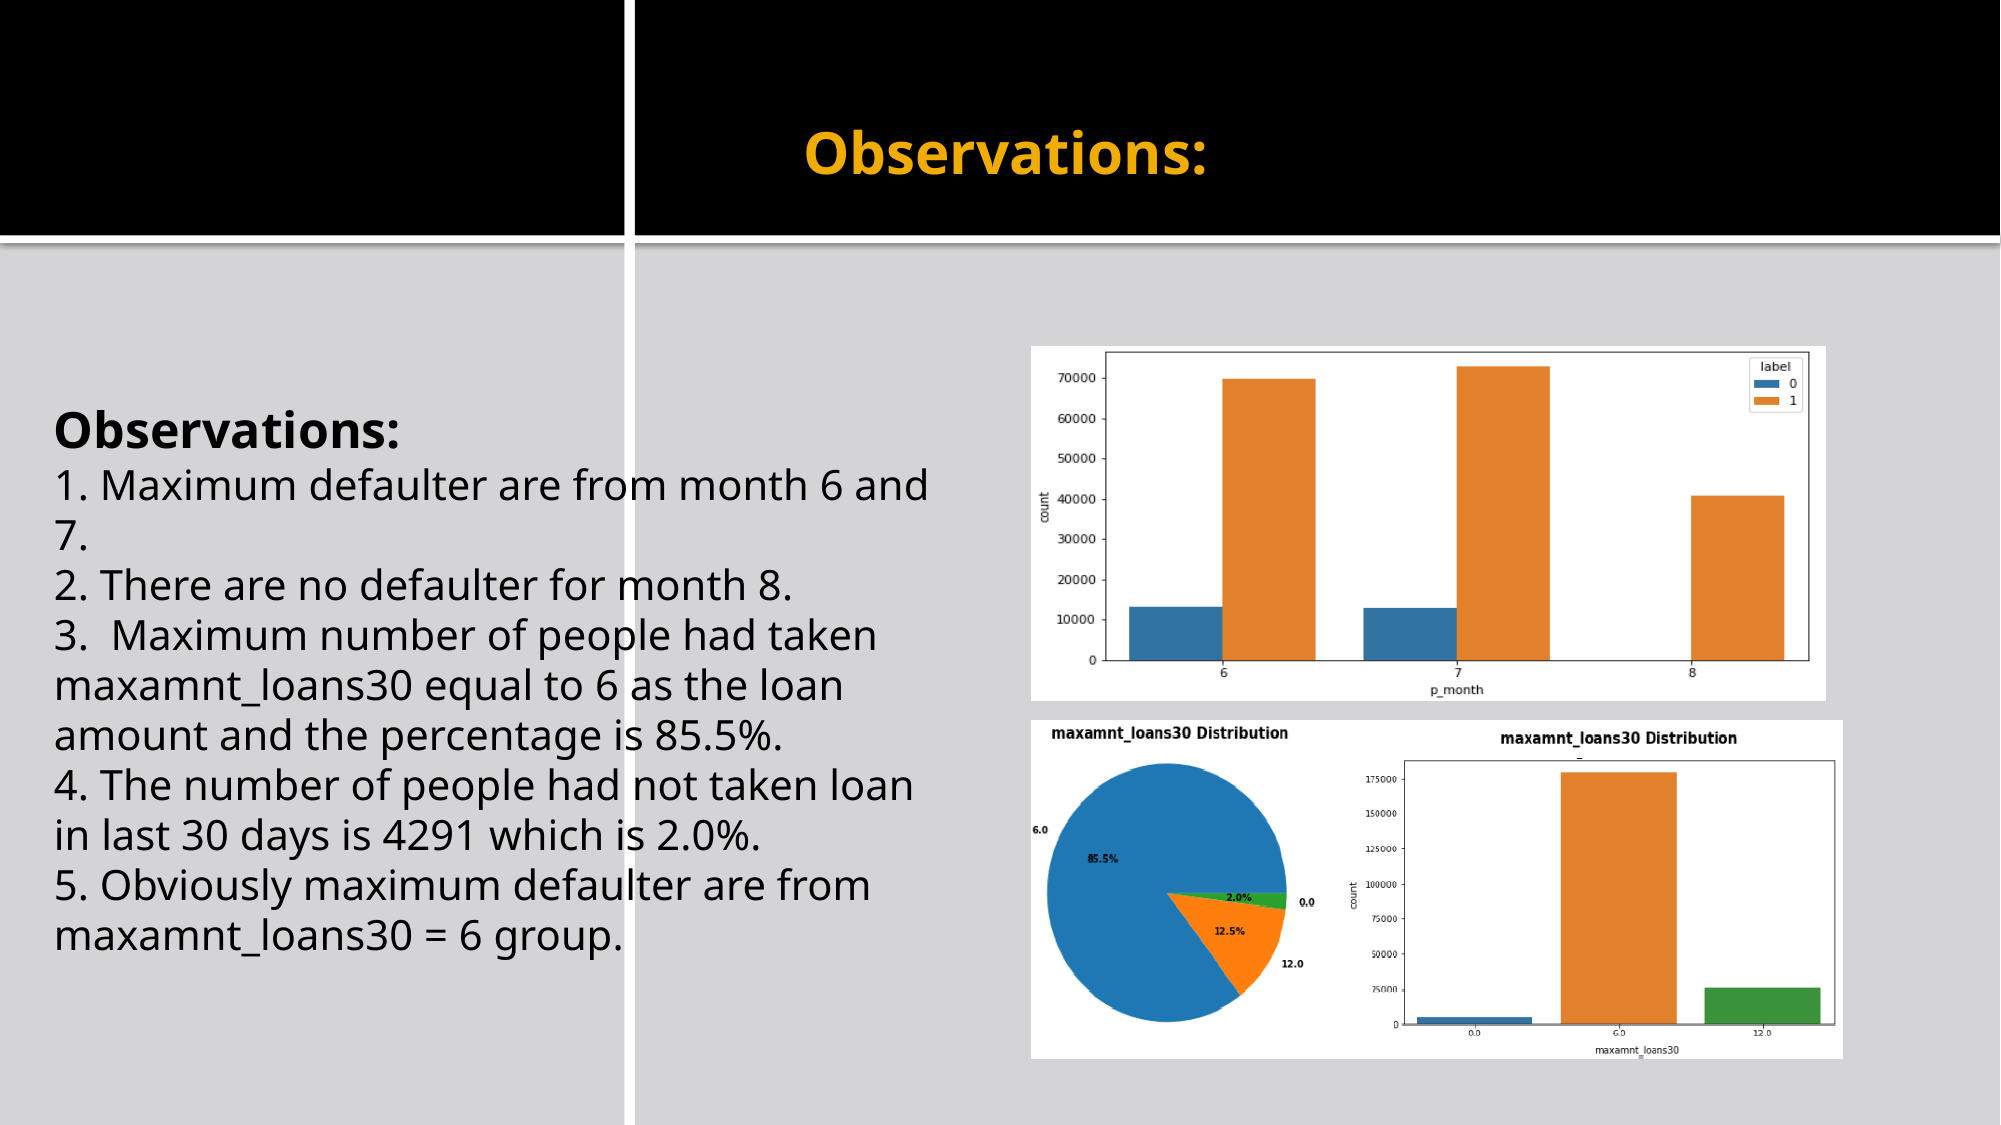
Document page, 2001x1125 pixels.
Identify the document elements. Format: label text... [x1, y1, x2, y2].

picture [1031, 720, 1843, 1059]
list Observations: 1. Maximum defaulter are from month 6 and 7. 2. There are no defaulter for month 8. 3. Maximum number of people had taken maxamnt_loans30 equal to 6 as the loan amount and the percentage is 85.5%. 4. The number of people had not taken loan in last 30 days is 4291 which is 2.0%. 5. Obviously maximum defaulter are from maxamnt_loans30 = 6 group. [45, 383, 957, 1059]
picture [1031, 346, 1826, 701]
title Observations: [36, 25, 1513, 186]
